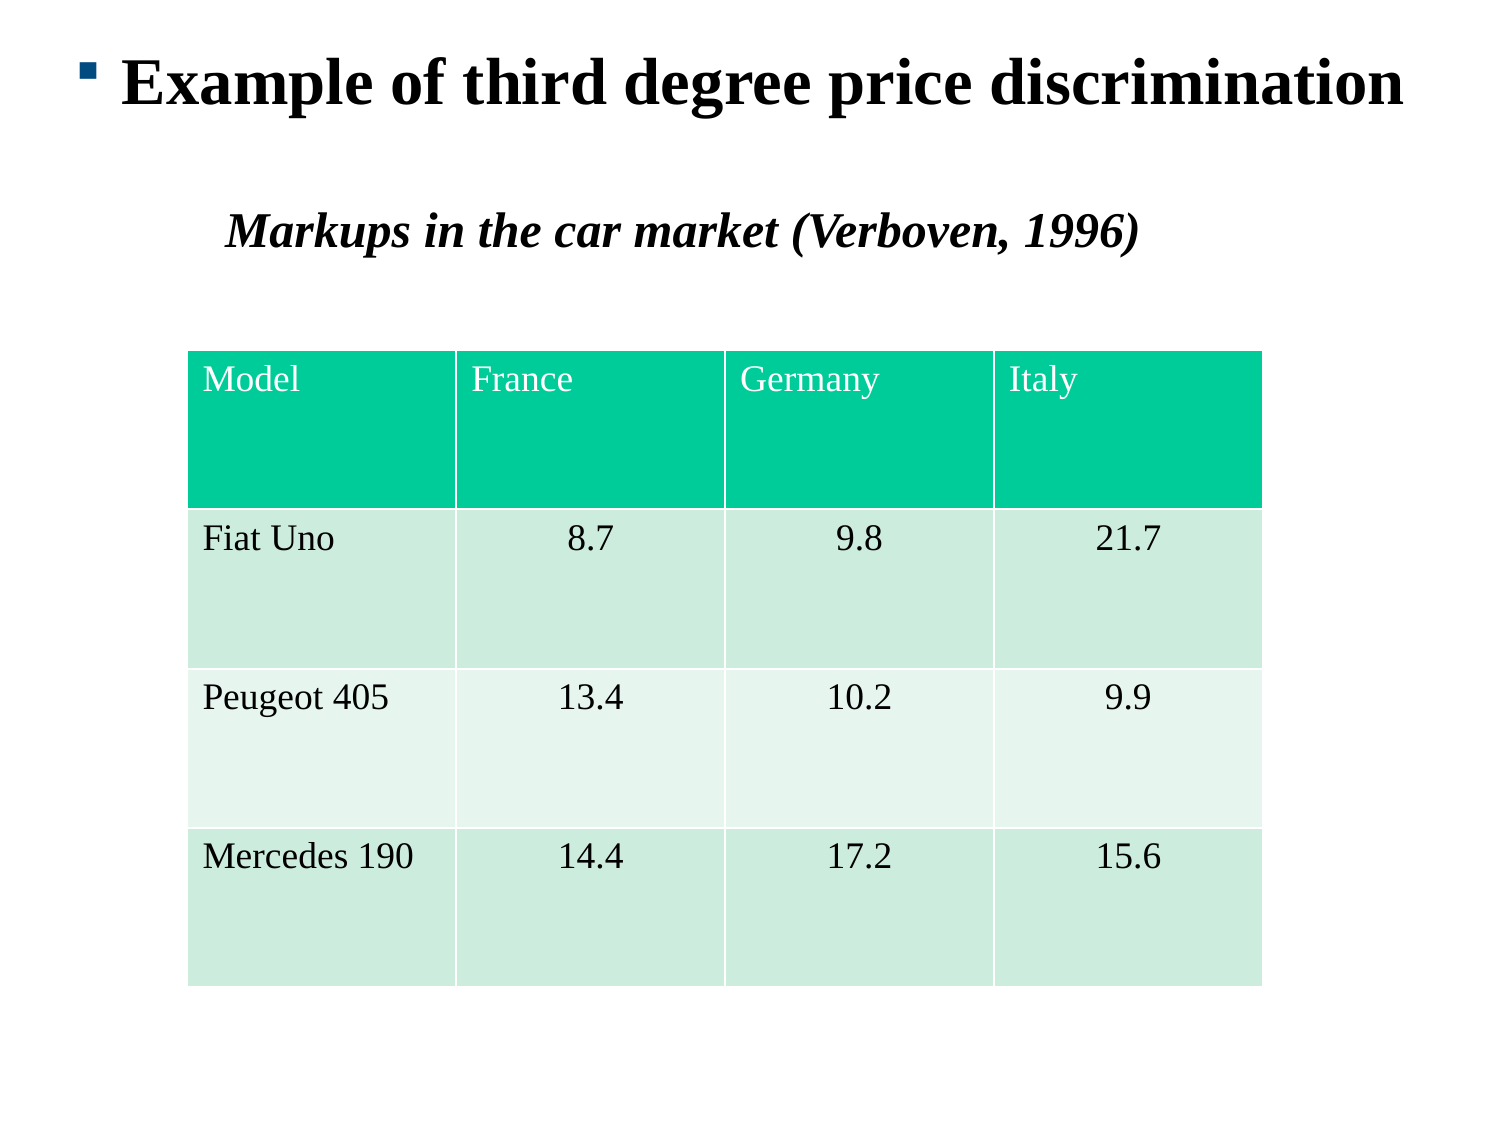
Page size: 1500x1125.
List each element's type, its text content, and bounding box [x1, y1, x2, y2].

table_cell 8.7 [457, 510, 724, 668]
table_cell Fiat Uno [188, 510, 455, 668]
table_cell 10.2 [726, 670, 993, 827]
table_cell 21.7 [995, 510, 1262, 668]
table_cell 15.6 [995, 829, 1262, 986]
table_header Model [188, 351, 455, 508]
table_cell 9.9 [995, 670, 1262, 827]
table_header France [457, 351, 724, 508]
table_header Germany [726, 351, 993, 508]
table_cell Mercedes 190 [188, 829, 455, 986]
table_cell 17.2 [726, 829, 993, 986]
table_cell 9.8 [726, 510, 993, 668]
text_box Example of third degree price discrimination Markups in the car market (Verboven, 1996) [0, 37, 1465, 898]
table_cell 14.4 [457, 829, 724, 986]
table_cell 13.4 [457, 670, 724, 827]
table_cell Peugeot 405 [188, 670, 455, 827]
table_header Italy [995, 351, 1262, 508]
